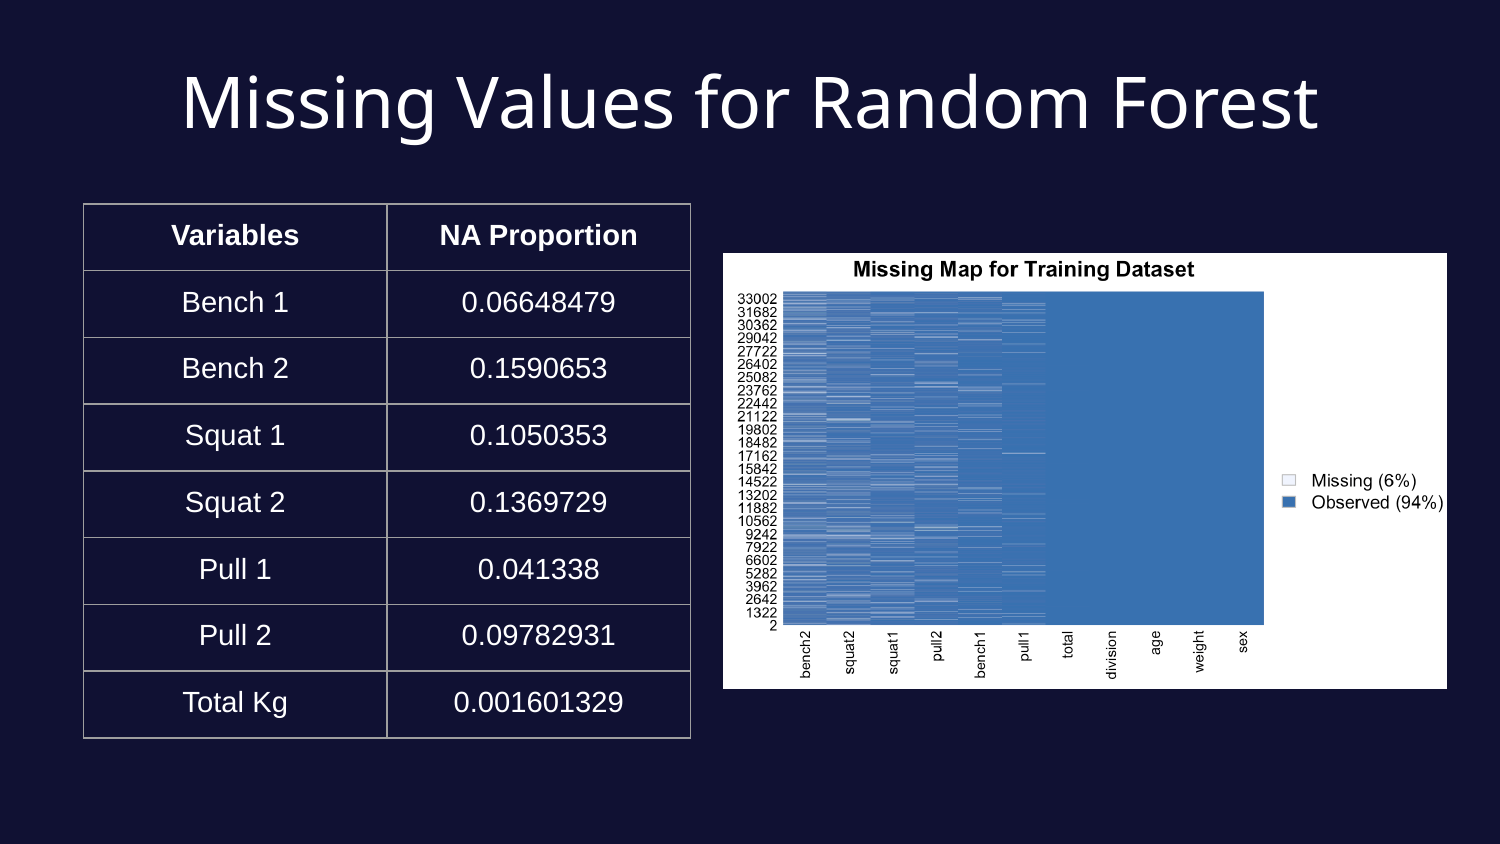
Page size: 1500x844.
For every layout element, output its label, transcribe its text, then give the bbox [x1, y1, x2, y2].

table_cell Total Kg [84, 672, 386, 737]
table_cell 0.001601329 [388, 672, 690, 737]
table_header NA Proportion [388, 205, 690, 270]
table_cell Squat 1 [84, 405, 386, 470]
table_cell Squat 2 [84, 472, 386, 537]
title Missing Values for Random Forest [70, 53, 1430, 148]
table_header Variables [84, 205, 386, 270]
table_cell 0.06648479 [388, 271, 690, 337]
table_cell Pull 2 [84, 605, 386, 670]
table_cell Bench 2 [84, 338, 386, 403]
table_cell 0.1590653 [388, 338, 690, 403]
table_cell Pull 1 [84, 538, 386, 604]
table_cell 0.041338 [388, 538, 690, 604]
table_cell Bench 1 [84, 271, 386, 337]
table_cell 0.1369729 [388, 472, 690, 537]
picture [722, 253, 1447, 689]
table_cell 0.09782931 [388, 605, 690, 670]
table_cell 0.1050353 [388, 405, 690, 470]
